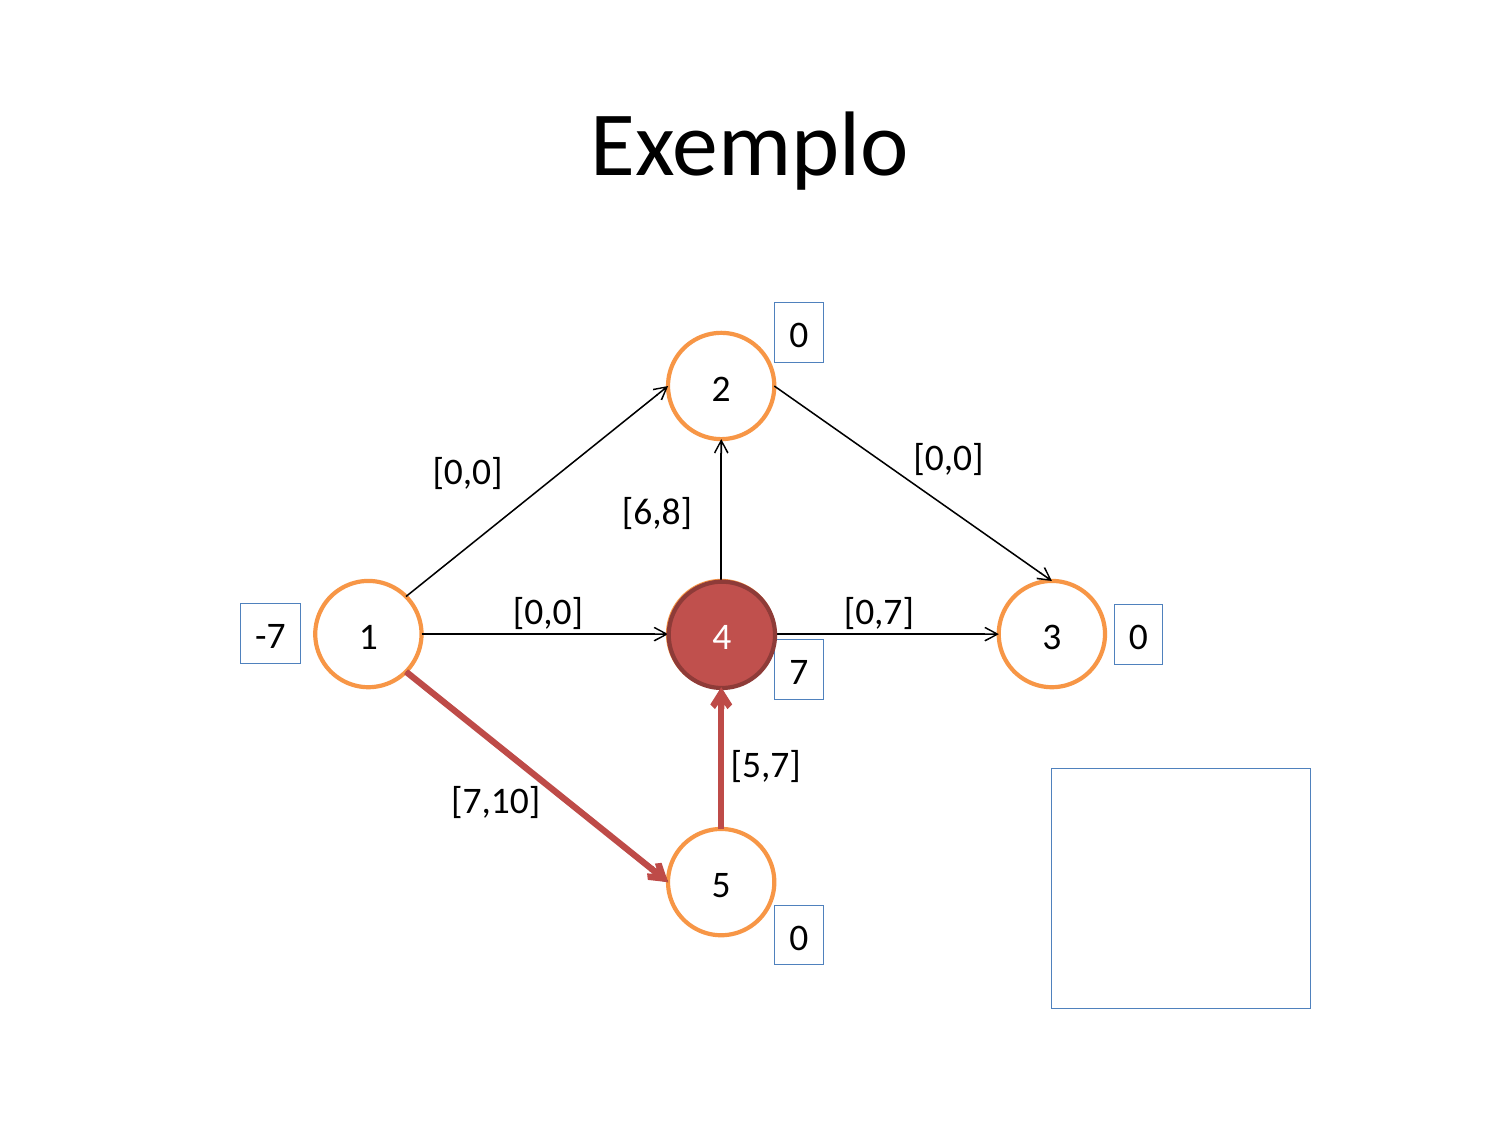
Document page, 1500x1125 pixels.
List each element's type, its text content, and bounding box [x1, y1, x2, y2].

text_box [0,0] [498, 605, 599, 633]
text_box 1 [313, 578, 424, 690]
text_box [405, 385, 669, 597]
text_box 4 [666, 579, 778, 690]
text_box 7 [774, 643, 824, 700]
text_box [0,7] [828, 589, 929, 633]
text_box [774, 385, 1053, 582]
text_box 3 [996, 579, 1108, 690]
text_box 0 [774, 302, 824, 363]
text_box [405, 671, 669, 883]
text_box 5 [666, 827, 777, 938]
text_box -7 [240, 603, 301, 664]
title Exemplo [75, 45, 1425, 233]
text_box [5,7] [727, 732, 816, 793]
text_box 0 [1114, 604, 1163, 665]
text_box [6,8] [673, 479, 708, 540]
text_box 2 [665, 330, 777, 442]
text_box 0 [774, 905, 824, 965]
